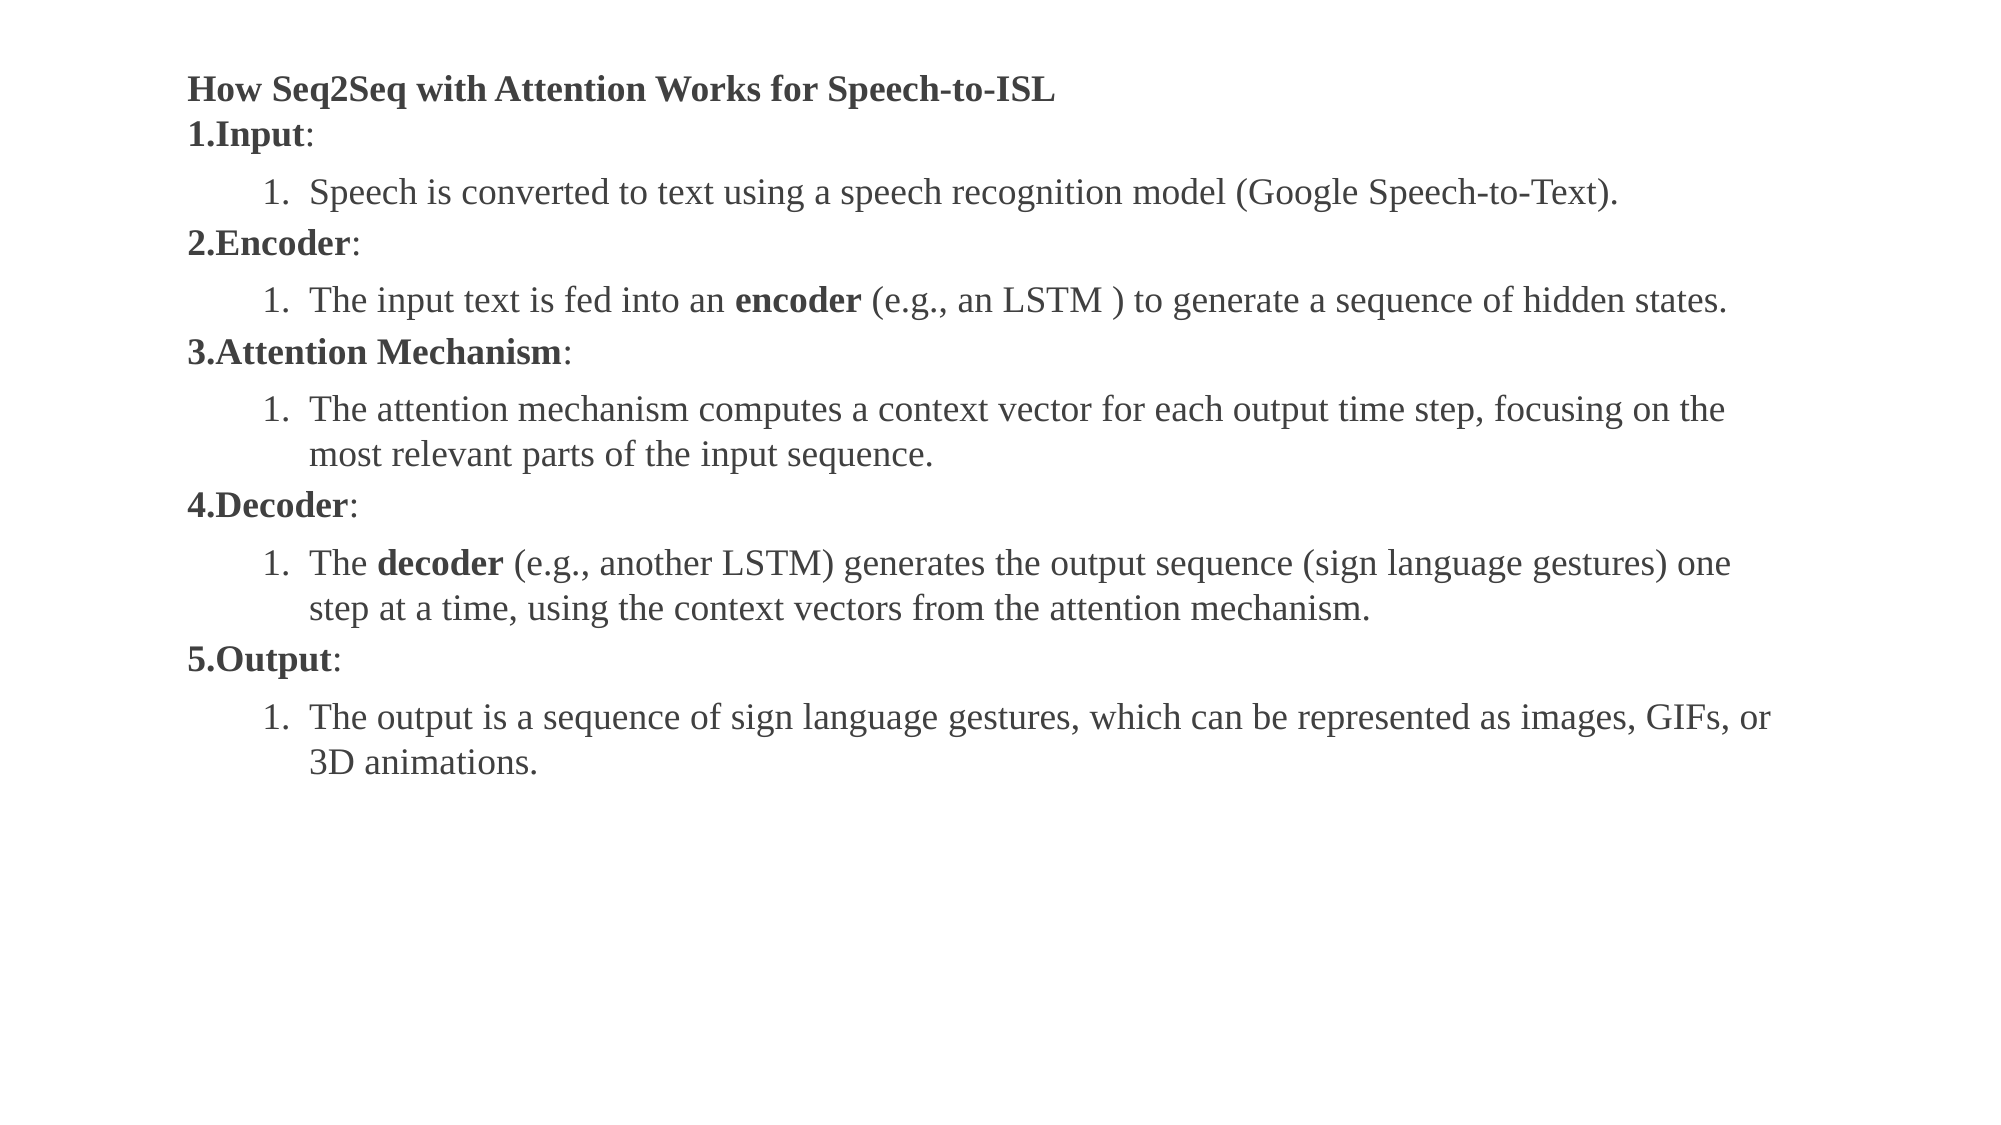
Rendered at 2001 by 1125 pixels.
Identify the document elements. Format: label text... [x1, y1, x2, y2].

text_box How Seq2Seq with Attention Works for Speech-to-ISL Input: Speech is converted to text using a speech recognition model (Google Speech-to-Text). Encoder: The input text is fed into an encoder (e.g., an LSTM ) to generate a sequence of hidden states. Attention Mechanism: The attention mechanism computes a context vector for each output time step, focusing on the most relevant parts of the input sequence. Decoder: The decoder (e.g., another LSTM) generates the output sequence (sign language gestures) one step at a time, using the context vectors from the attention mechanism. Output: The output is a sequence of sign language gestures, which can be represented as images, GIFs, or 3D animations. [172, 56, 1792, 790]
